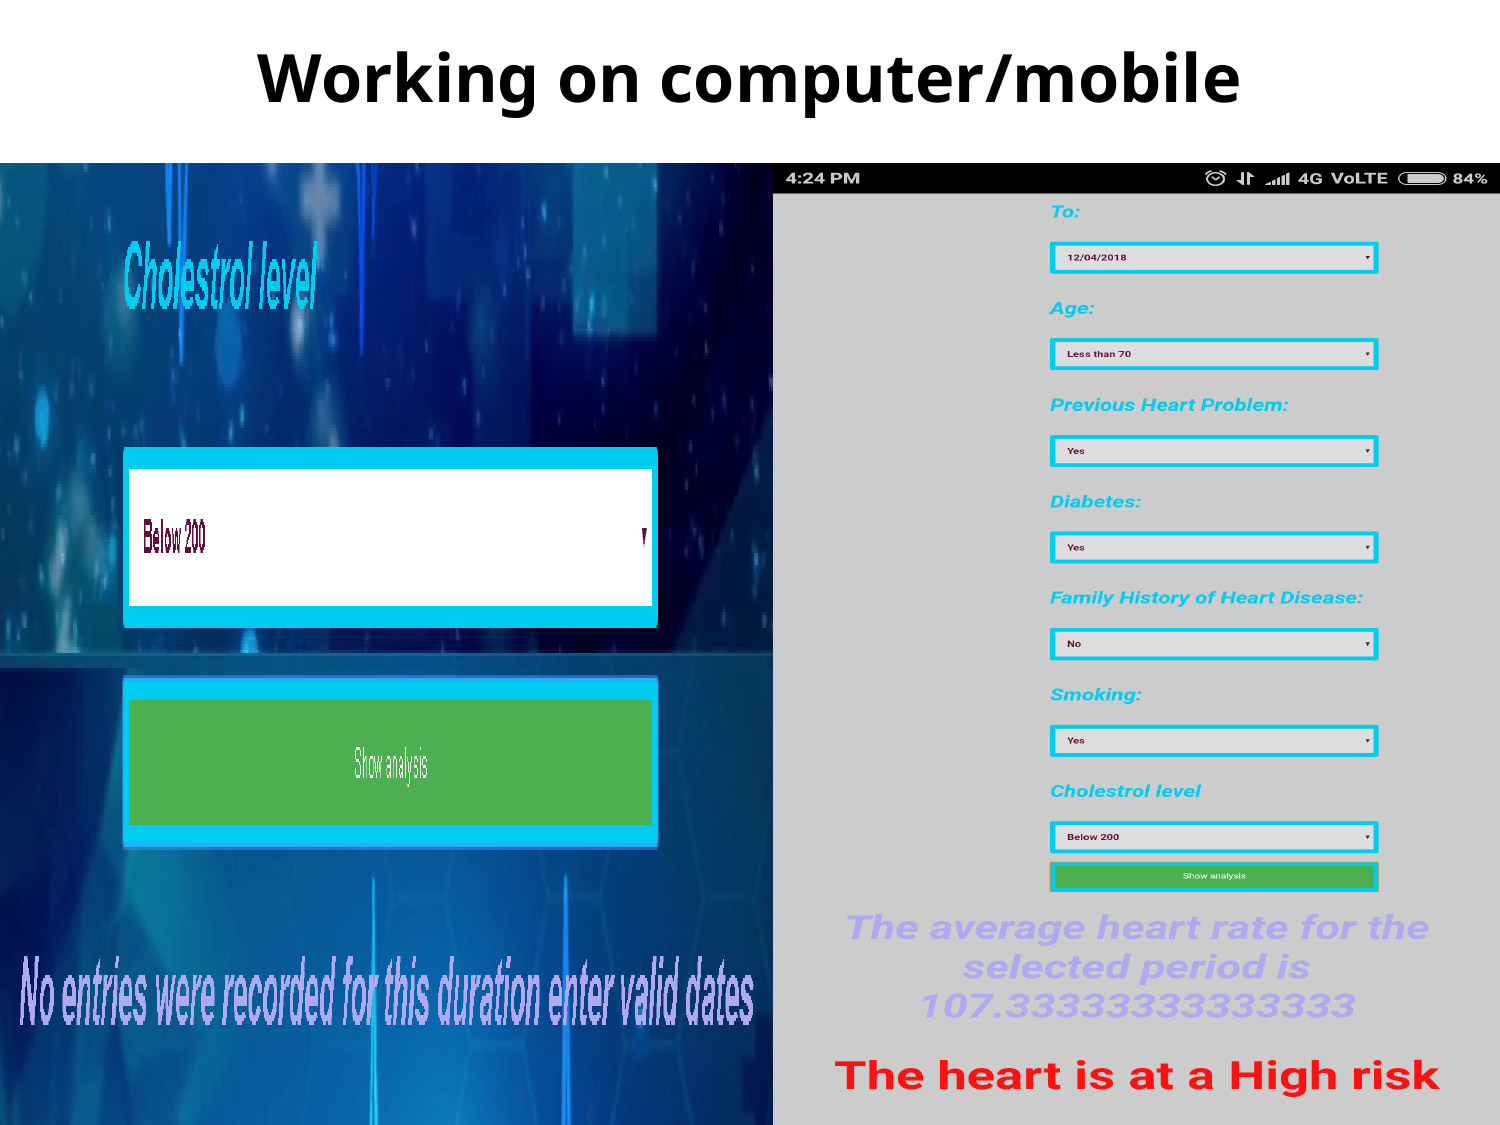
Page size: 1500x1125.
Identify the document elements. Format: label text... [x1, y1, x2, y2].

title Working on computer/mobile [75, 0, 1425, 153]
picture [773, 163, 1500, 1125]
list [0, 163, 773, 1125]
